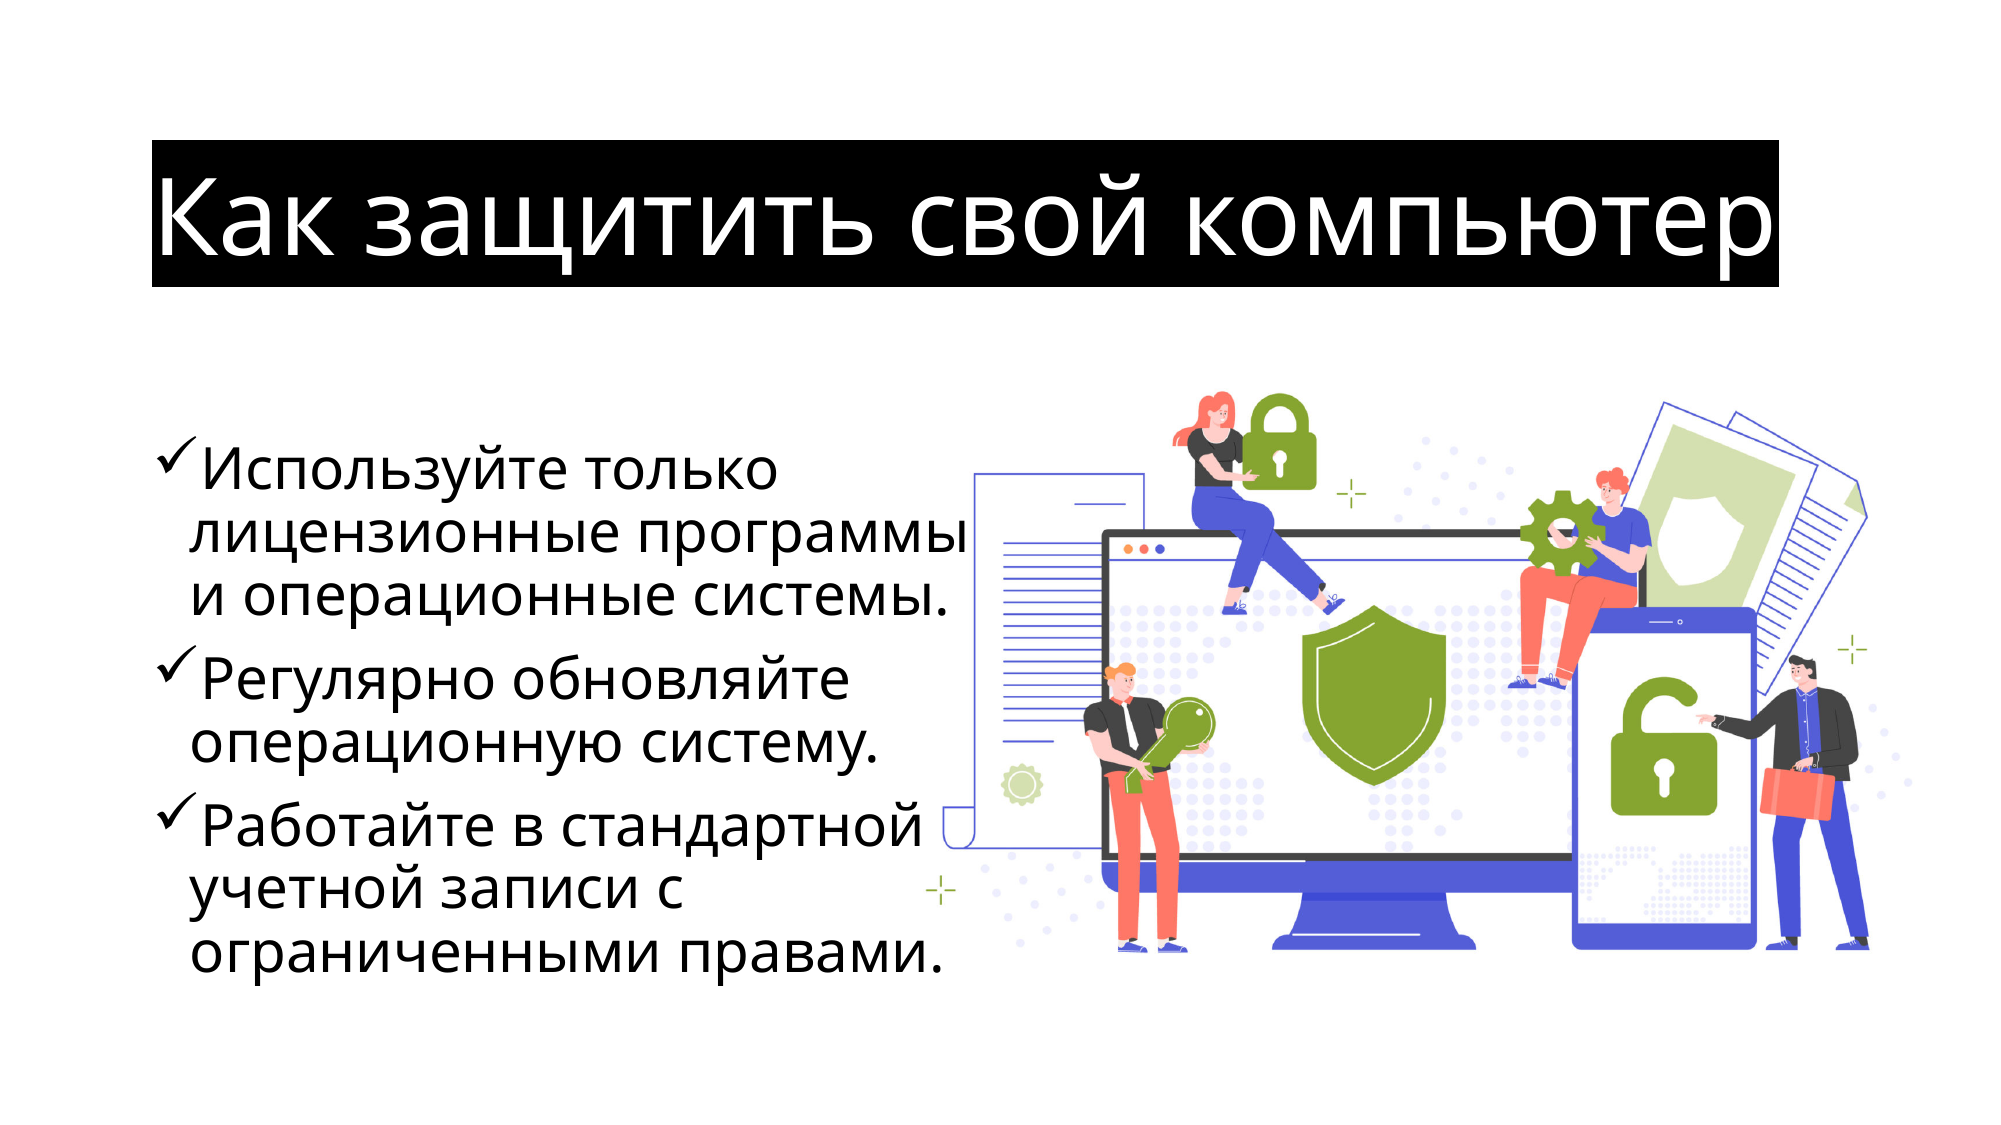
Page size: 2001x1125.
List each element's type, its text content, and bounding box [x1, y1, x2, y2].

title Как защитить свой компьютер [137, 111, 1863, 330]
list Используйте только лицензионные программы и операционные системы. Регулярно обновляйте операционную систему. Работайте в стандартной учетной записи с ограниченными правами. [137, 431, 852, 1014]
picture [852, 346, 1965, 1014]
